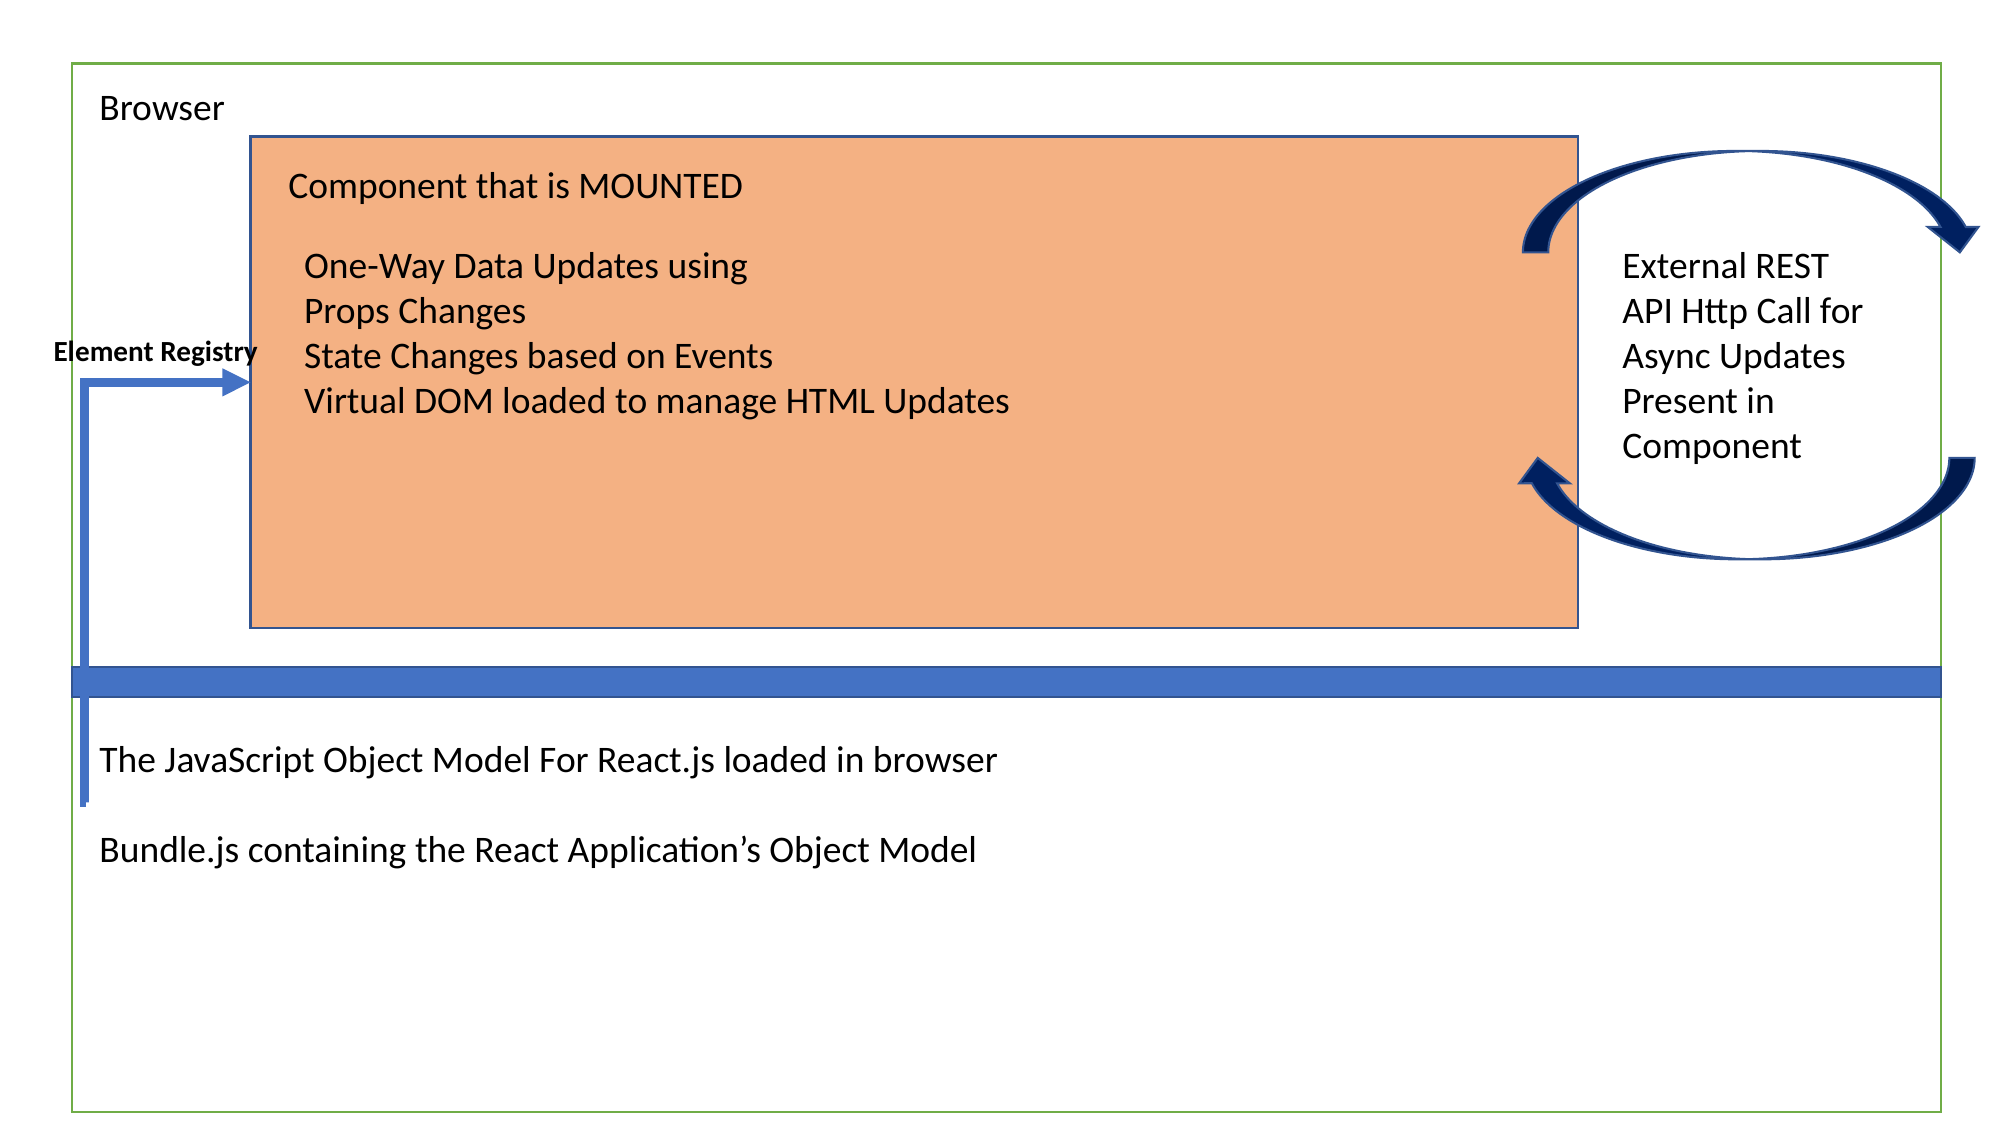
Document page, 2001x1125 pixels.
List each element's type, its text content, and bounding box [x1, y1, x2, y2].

text_box Browser [84, 75, 350, 136]
text_box Component that is MOUNTED [273, 153, 816, 214]
text_box [1517, 456, 1976, 561]
text_box [1521, 149, 1981, 254]
text_box [238, 375, 249, 381]
text_box One-Way Data Updates using Props Changes State Changes based on Events Virtual DOM loaded to manage HTML Updates [289, 234, 1444, 429]
text_box [71, 666, 80, 698]
text_box [249, 135, 1579, 629]
text_box [71, 62, 1942, 324]
text_box [71, 698, 1942, 1113]
text_box Element Registry [38, 324, 274, 375]
text_box External REST API Http Call for Async Updates Present in Component [1607, 234, 1892, 474]
text_box [1579, 153, 1942, 558]
text_box [251, 515, 1942, 666]
text_box The JavaScript Object Model For React.js loaded in browser Bundle.js containing the React Application’s Object Model [84, 727, 1225, 878]
text_box [251, 666, 1942, 698]
text_box [71, 375, 222, 666]
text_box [84, 382, 251, 804]
